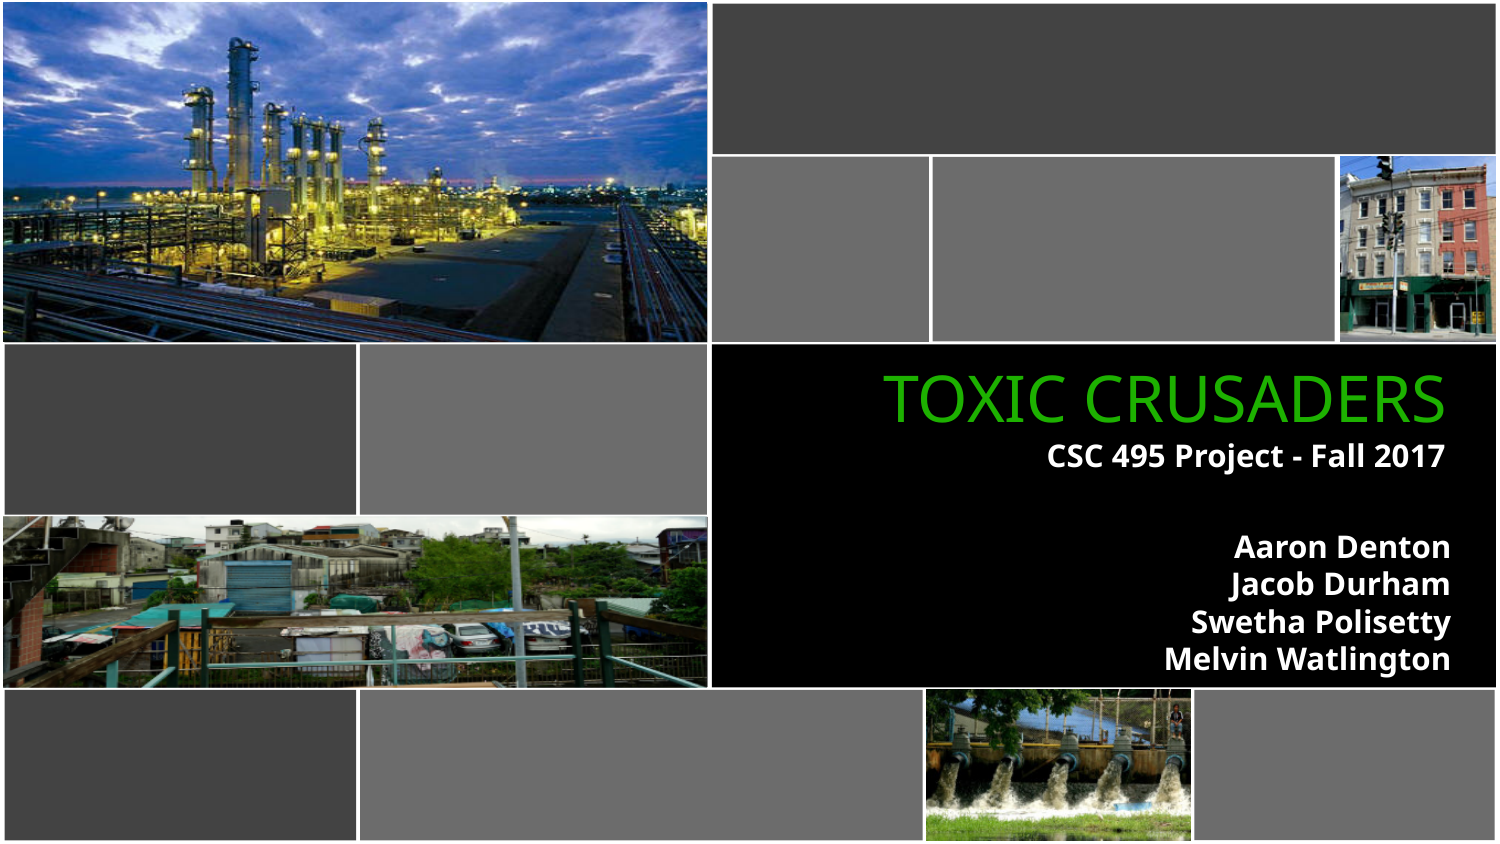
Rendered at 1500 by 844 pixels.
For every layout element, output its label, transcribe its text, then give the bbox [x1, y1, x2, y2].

text_box [1194, 689, 1495, 841]
text_box CSC 495 Project - Fall 2017 [983, 434, 1452, 475]
text_box TOXIC CRUSADERS [764, 360, 1453, 433]
text_box Aaron Denton Jacob Durham Swetha Polisetty Melvin Watlington [1145, 534, 1457, 670]
text_box [360, 689, 923, 841]
picture [3, 516, 708, 688]
text_box [359, 350, 707, 515]
text_box [712, 156, 929, 342]
text_box [932, 156, 1335, 342]
text_box [712, 3, 1496, 155]
text_box [711, 344, 1496, 688]
text_box [4, 350, 357, 515]
picture [1340, 156, 1497, 342]
picture [3, 2, 708, 343]
picture [926, 689, 1191, 841]
text_box [4, 696, 357, 841]
